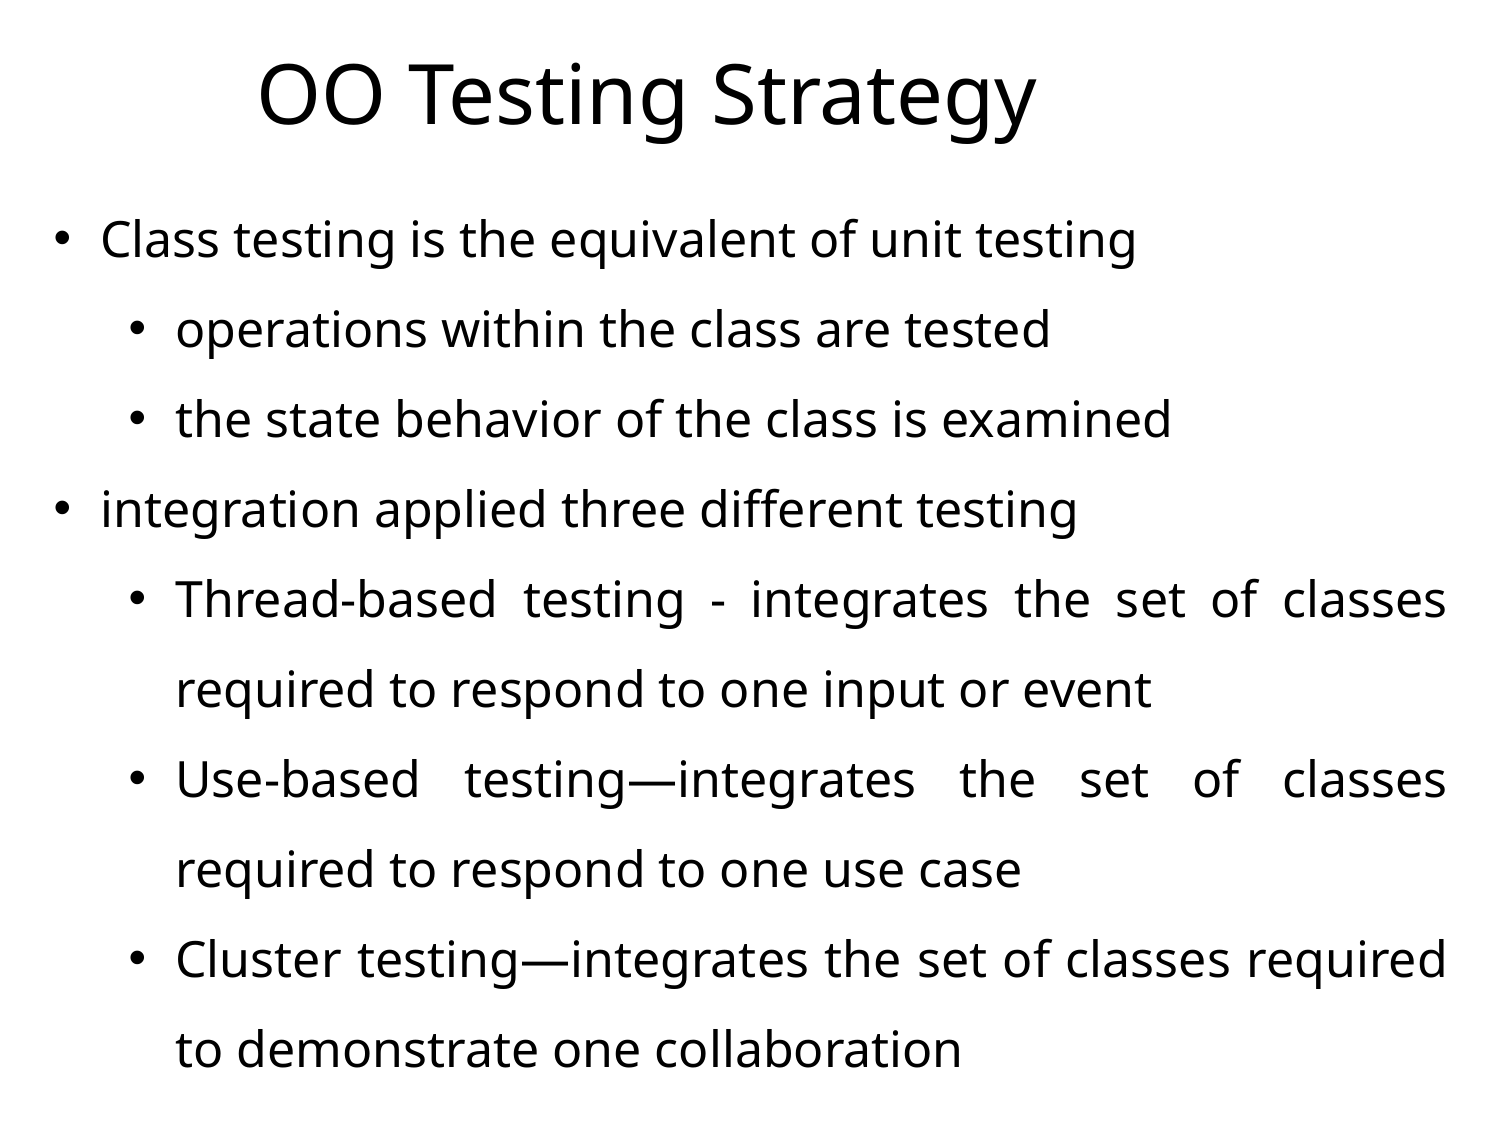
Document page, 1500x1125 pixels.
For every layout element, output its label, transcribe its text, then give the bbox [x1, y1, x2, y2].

text_box OO Testing Strategy [241, 33, 1195, 149]
text_box Class testing is the equivalent of unit testing operations within the class are tested the state behavior of the class is examined integration applied three different testing Thread-based testing - integrates the set of classes required to respond to one input or event Use-based testing—integrates the set of classes required to respond to one use case Cluster testing—integrates the set of classes required to demonstrate one collaboration [38, 169, 1464, 1085]
